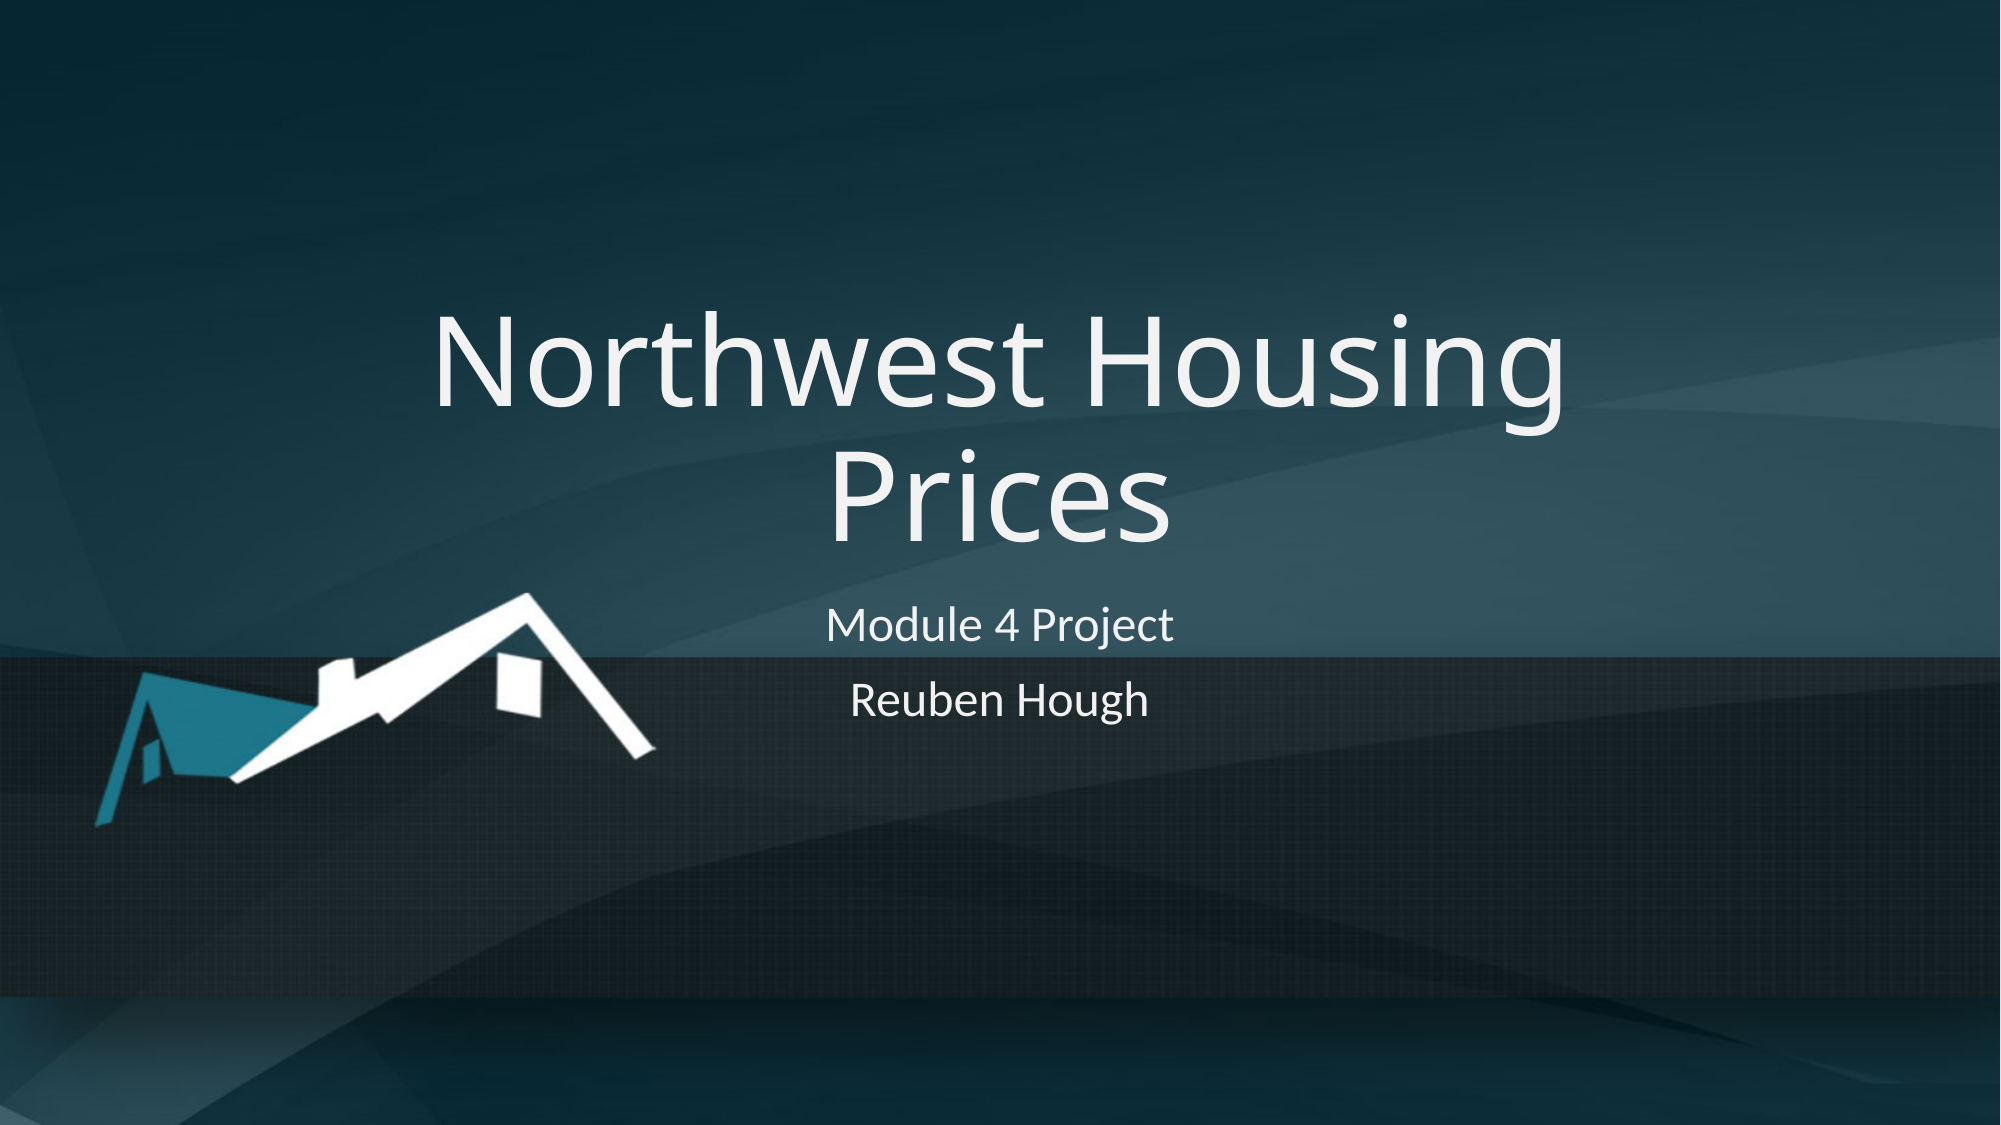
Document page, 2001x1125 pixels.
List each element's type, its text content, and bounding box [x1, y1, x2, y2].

picture [0, 0, 2001, 1125]
subtitle Module 4 Project Reuben Hough [249, 590, 1750, 863]
title Northwest Housing Prices [249, 184, 1750, 576]
